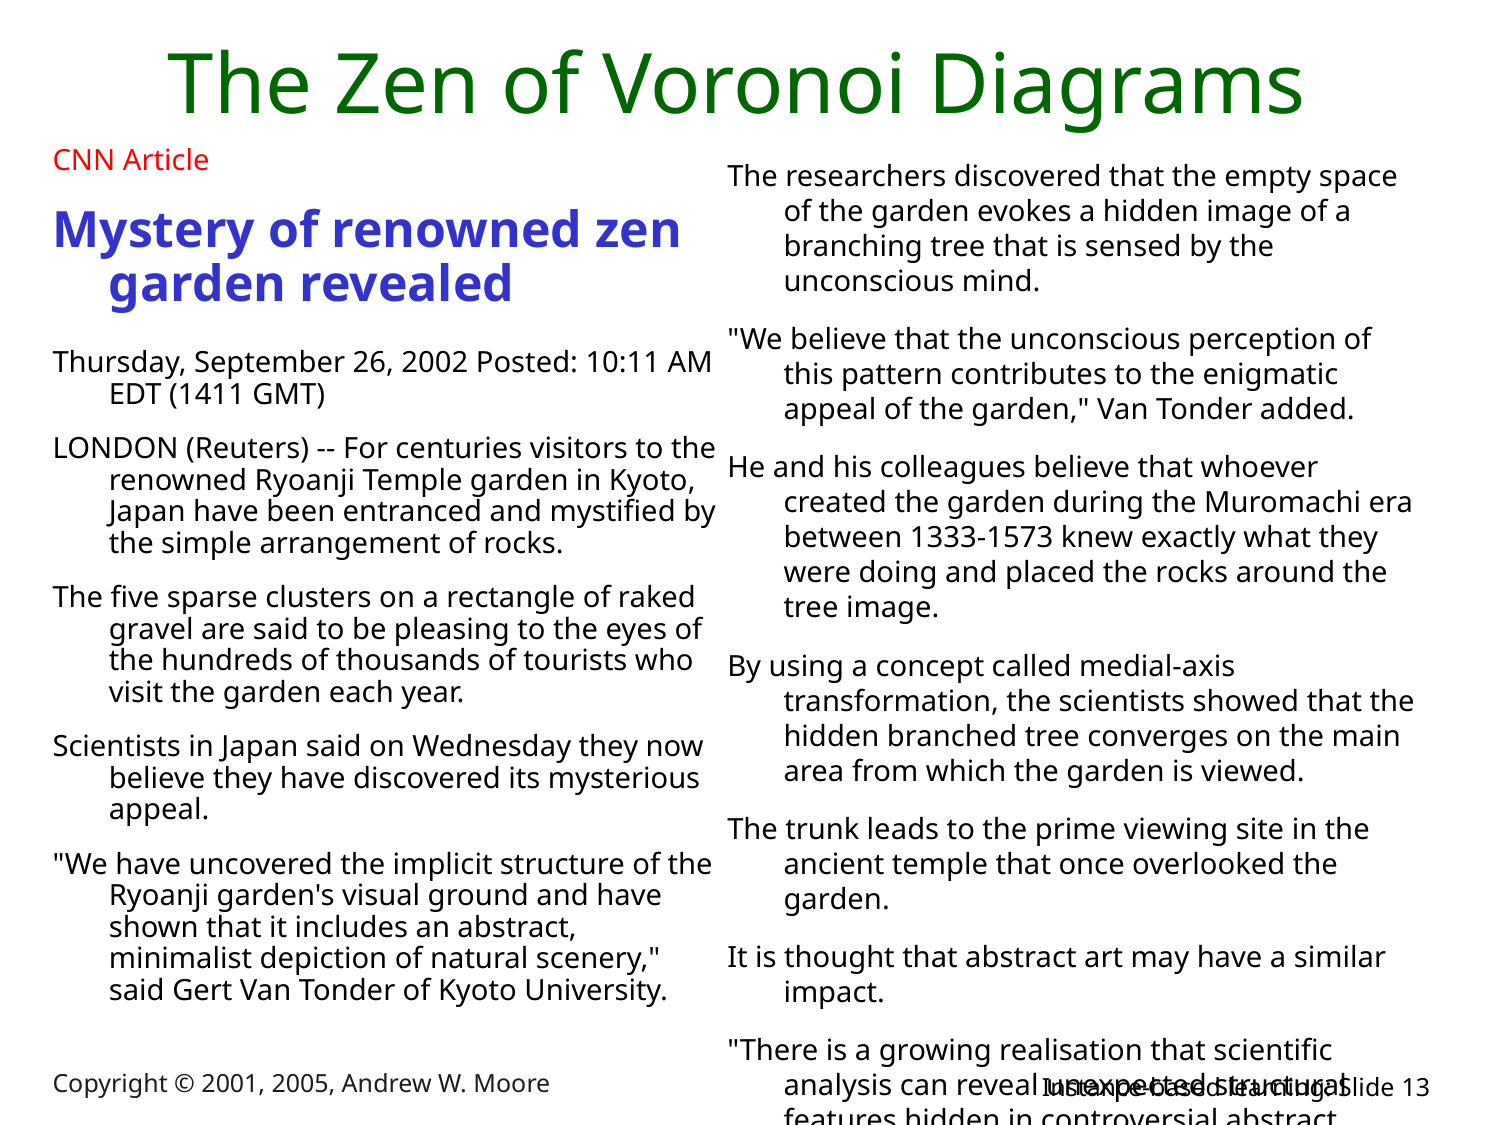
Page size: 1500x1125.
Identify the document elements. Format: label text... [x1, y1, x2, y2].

title The Zen of Voronoi Diagrams [37, 37, 1438, 138]
text_box The researchers discovered that the empty space of the garden evokes a hidden image of a branching tree that is sensed by the unconscious mind. "We believe that the unconscious perception of this pattern contributes to the enigmatic appeal of the garden," Van Tonder added. He and his colleagues believe that whoever created the garden during the Muromachi era between 1333-1573 knew exactly what they were doing and placed the rocks around the tree image. By using a concept called medial-axis transformation, the scientists showed that the hidden branched tree converges on the main area from which the garden is viewed. The trunk leads to the prime viewing site in the ancient temple that once overlooked the garden. It is thought that abstract art may have a similar impact. "There is a growing realisation that scientific analysis can reveal unexpected structural features hidden in controversial abstract paintings," Van Tonder said [712, 149, 1444, 1075]
footer Copyright © 2001, 2005, Andrew W. Moore [37, 1066, 871, 1110]
list CNN Article Mystery of renowned zen garden revealed Thursday, September 26, 2002 Posted: 10:11 AM EDT (1411 GMT) LONDON (Reuters) -- For centuries visitors to the renowned Ryoanji Temple garden in Kyoto, Japan have been entranced and mystified by the simple arrangement of rocks. The five sparse clusters on a rectangle of raked gravel are said to be pleasing to the eyes of the hundreds of thousands of tourists who visit the garden each year. Scientists in Japan said on Wednesday they now believe they have discovered its mysterious appeal. "We have uncovered the implicit structure of the Ryoanji garden's visual ground and have shown that it includes an abstract, minimalist depiction of natural scenery," said Gert Van Tonder of Kyoto University. [37, 137, 738, 1063]
